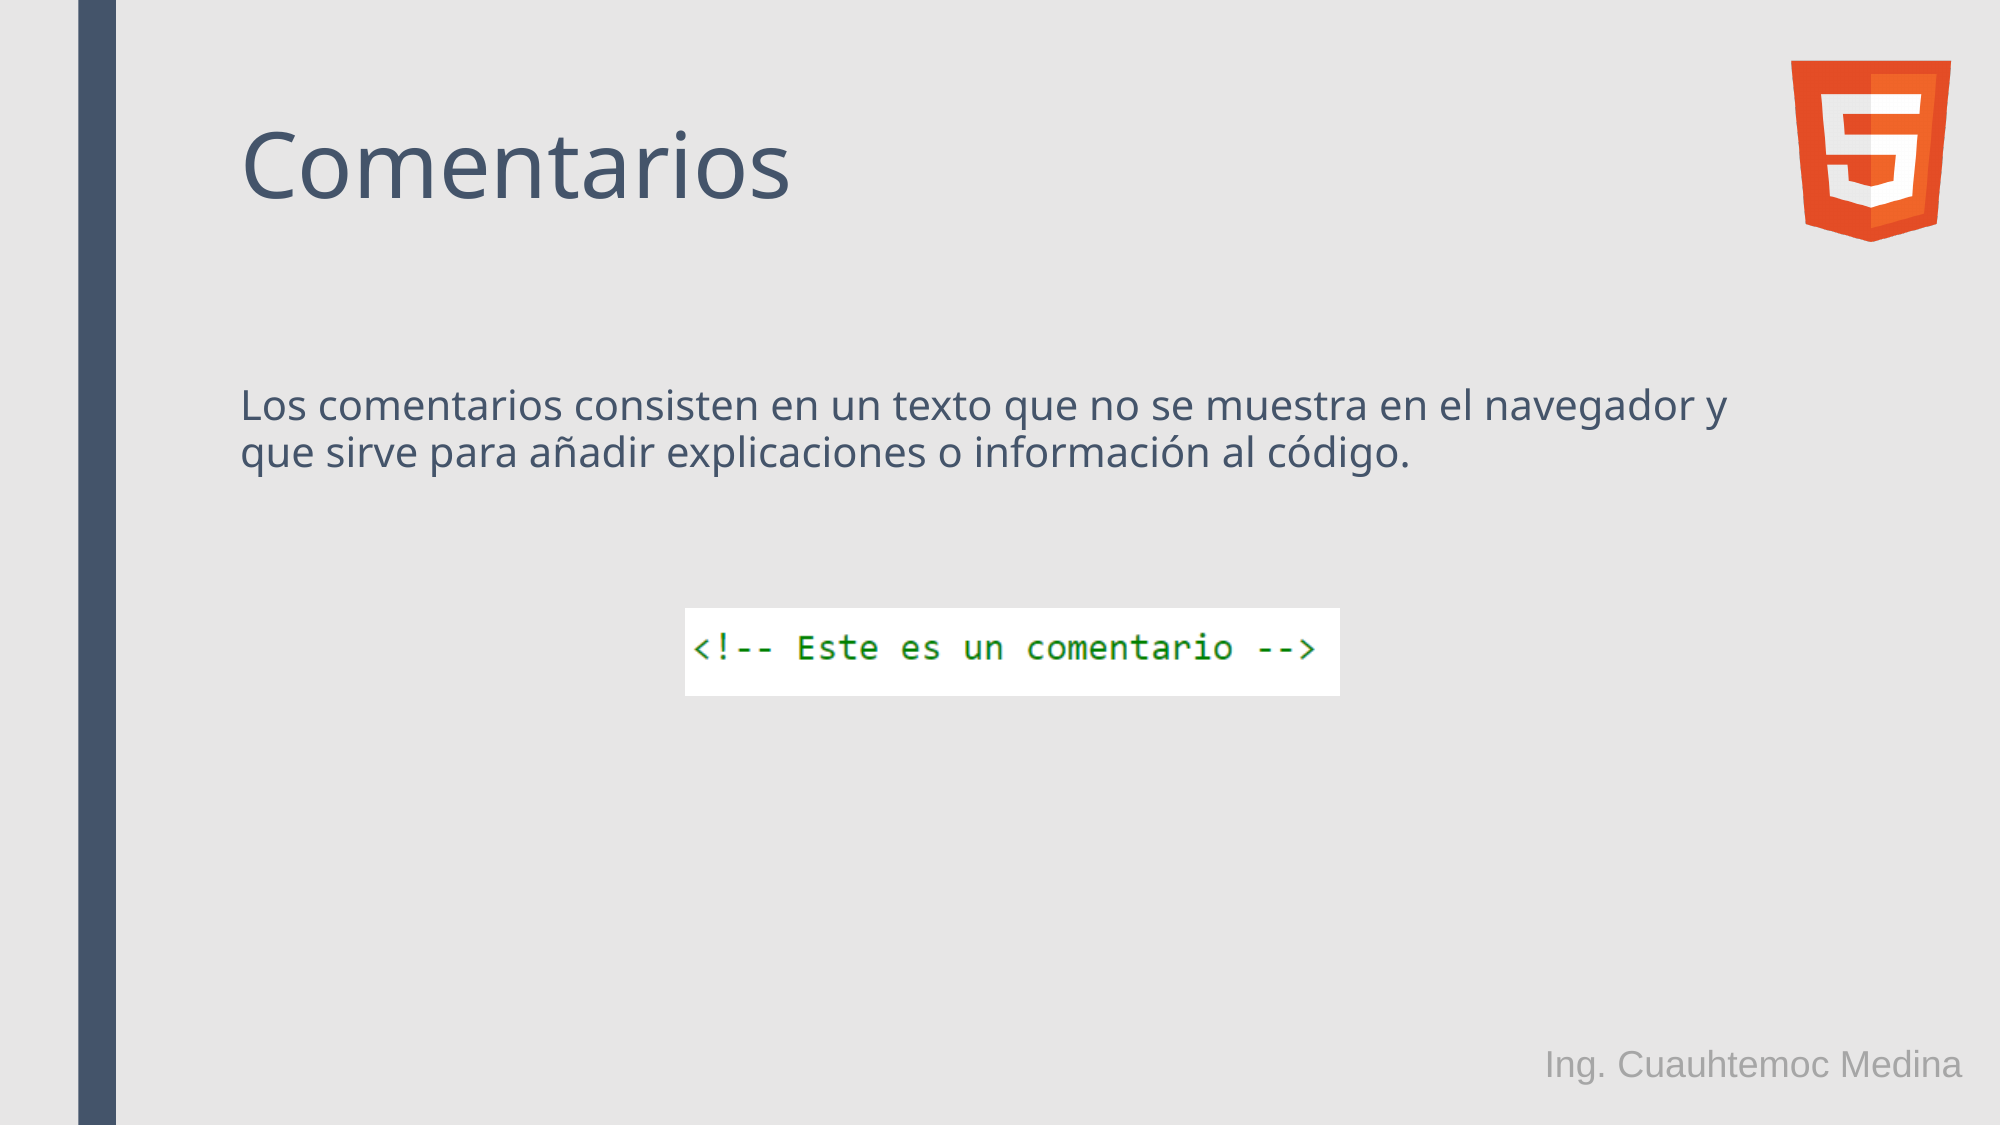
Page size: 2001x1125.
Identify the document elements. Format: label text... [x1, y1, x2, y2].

list Los comentarios consisten en un texto que no se muestra en el navegador y que sirve para añadir explicaciones o información al código. [225, 375, 1800, 963]
title Comentarios [225, 112, 1800, 357]
picture [1758, 56, 1984, 242]
picture [685, 608, 1340, 696]
text_box Ing. Cuauhtemoc Medina [1529, 1032, 1978, 1093]
